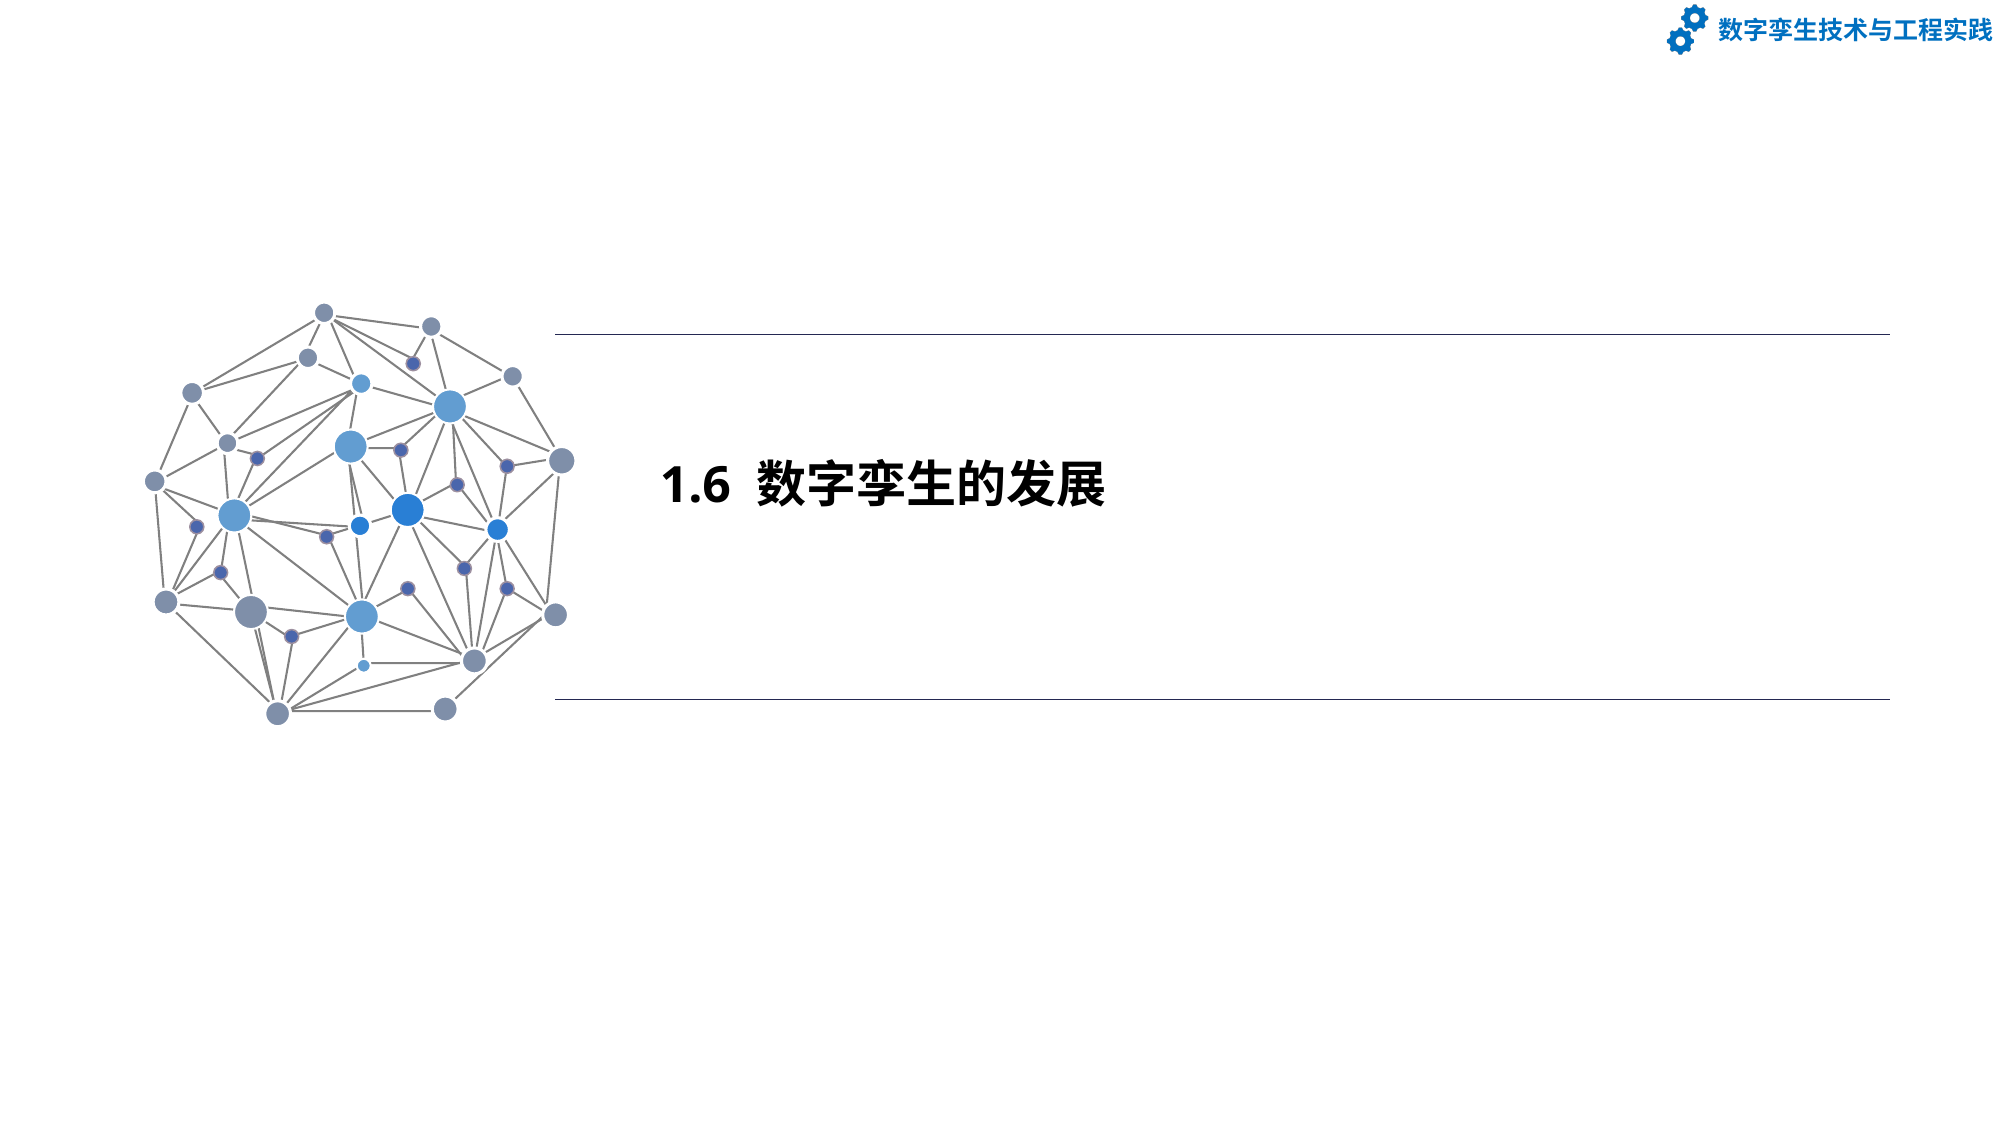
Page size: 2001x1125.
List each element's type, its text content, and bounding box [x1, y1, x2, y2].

title 1.6 数字孪生的发展 [644, 332, 1890, 521]
picture [1657, 0, 1718, 60]
